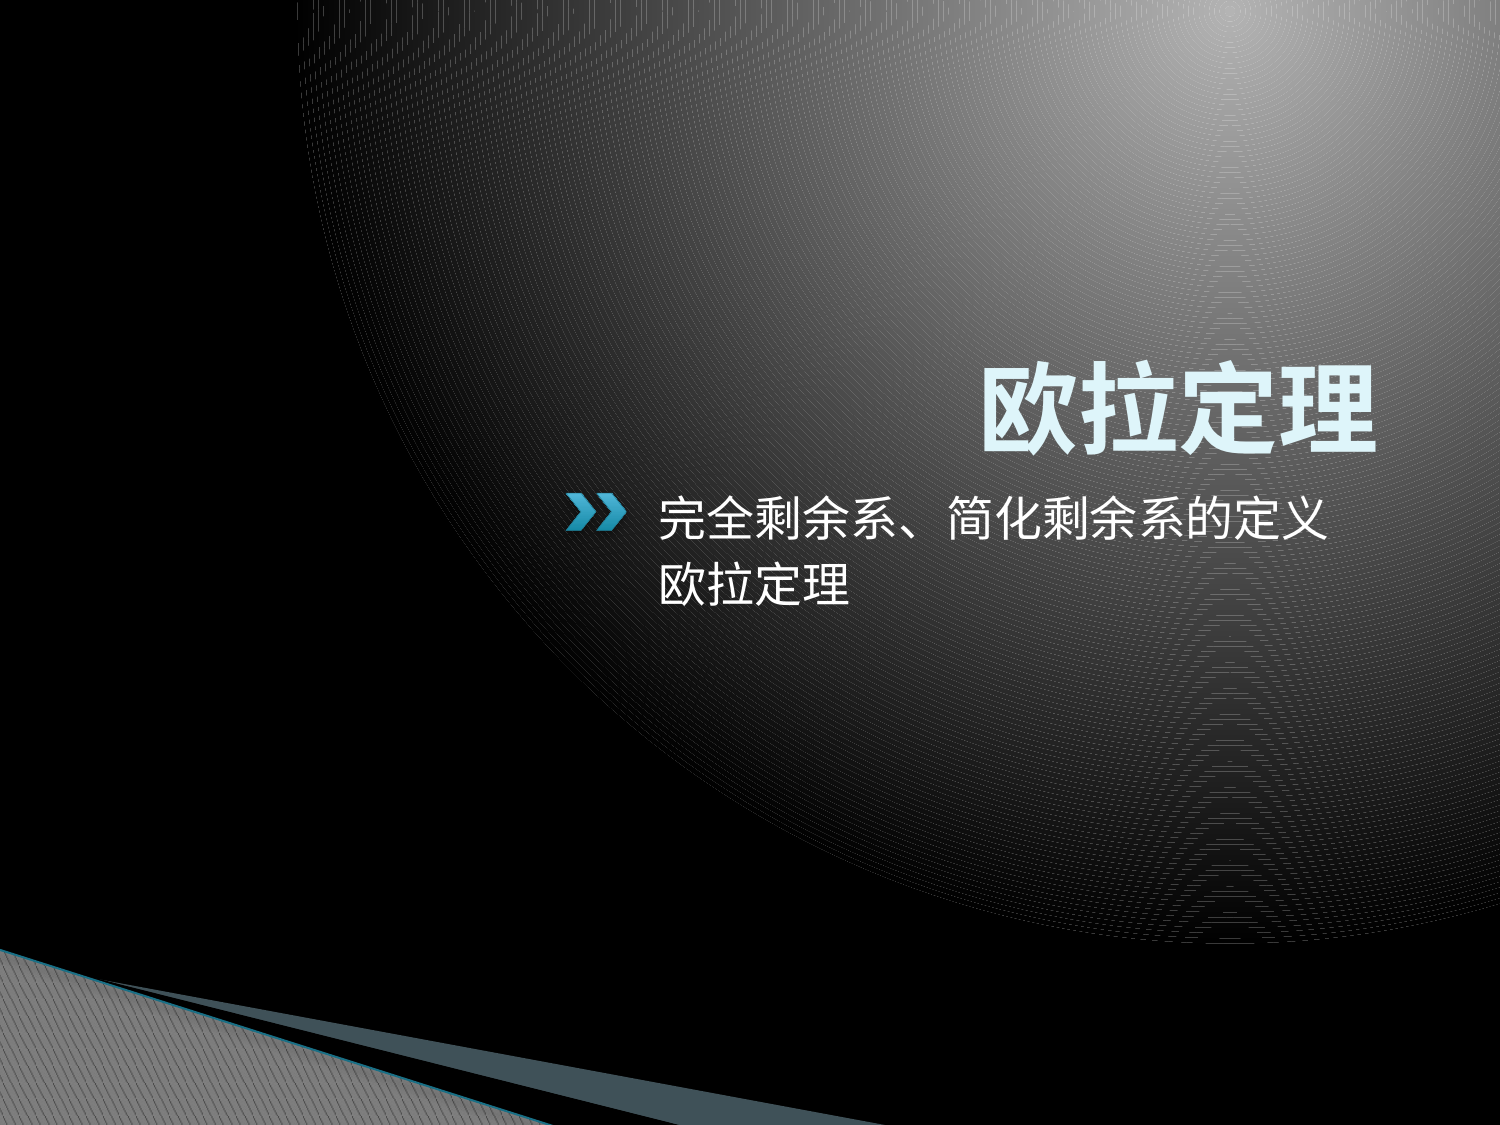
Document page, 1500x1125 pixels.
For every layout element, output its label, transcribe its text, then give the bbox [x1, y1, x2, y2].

list 完全剩余系、简化剩余系的定义 欧拉定理 [643, 480, 1394, 720]
title 欧拉定理 [118, 173, 1394, 474]
picture [0, 952, 543, 1125]
